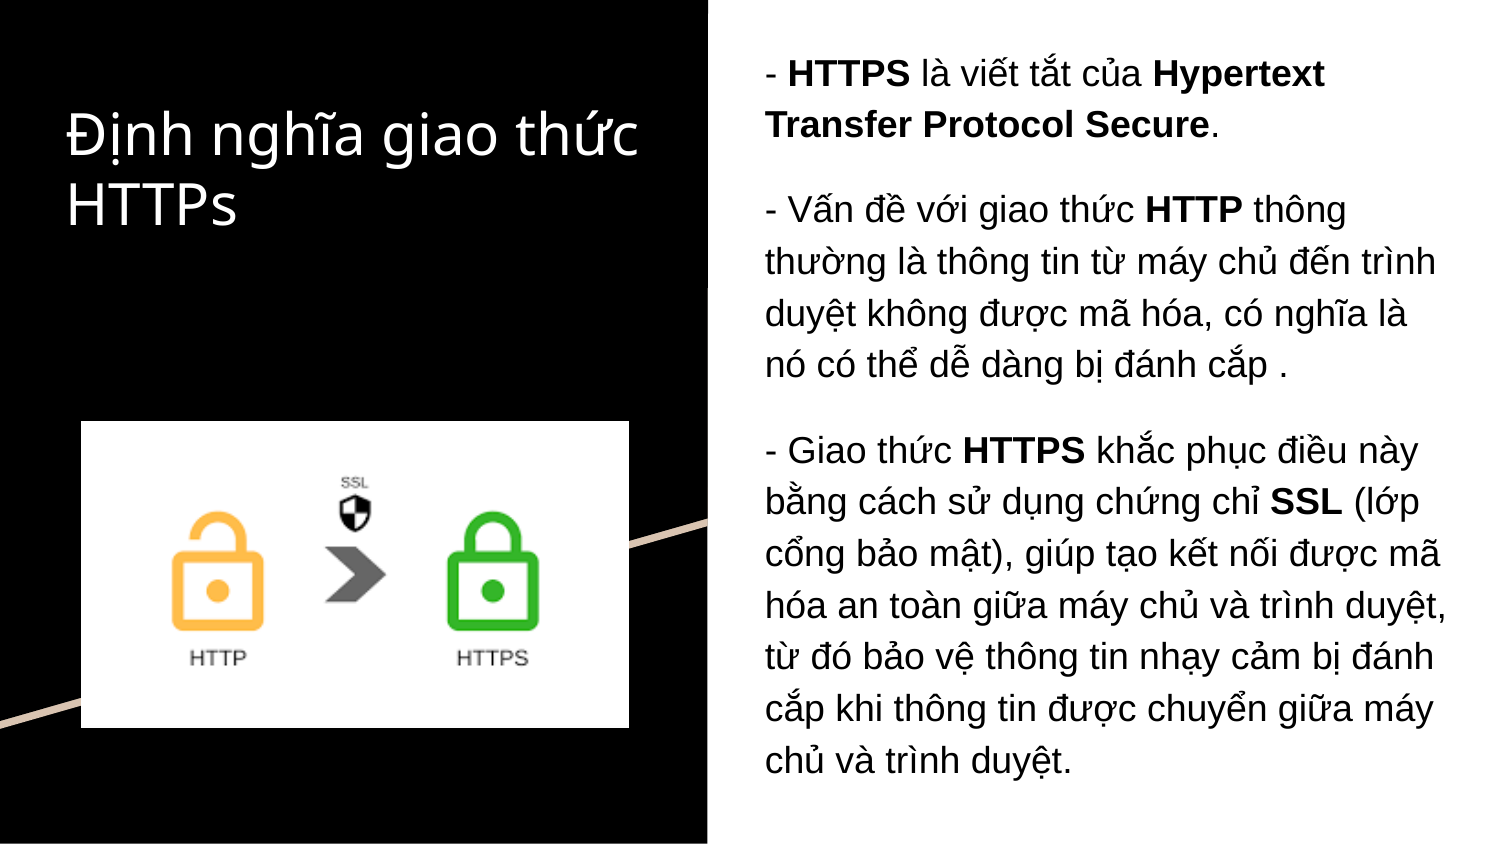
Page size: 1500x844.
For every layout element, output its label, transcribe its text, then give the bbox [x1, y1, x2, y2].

text_box - HTTPS là viết tắt của Hypertext Transfer Protocol Secure. - Vấn đề với giao thức HTTP thông thường là thông tin từ máy chủ đến trình duyệt không được mã hóa, có nghĩa là nó có thể dễ dàng bị đánh cắp . - Giao thức HTTPS khắc phục điều này bằng cách sử dụng chứng chỉ SSL (lớp cổng bảo mật), giúp tạo kết nối được mã hóa an toàn giữa máy chủ và trình duyệt, từ đó bảo vệ thông tin nhạy cảm bị đánh cắp khi thông tin được chuyển giữa máy chủ và trình duyệt. [750, 26, 1467, 820]
text_box Định nghĩa giao thức HTTPs [51, 82, 660, 494]
picture [81, 421, 629, 729]
